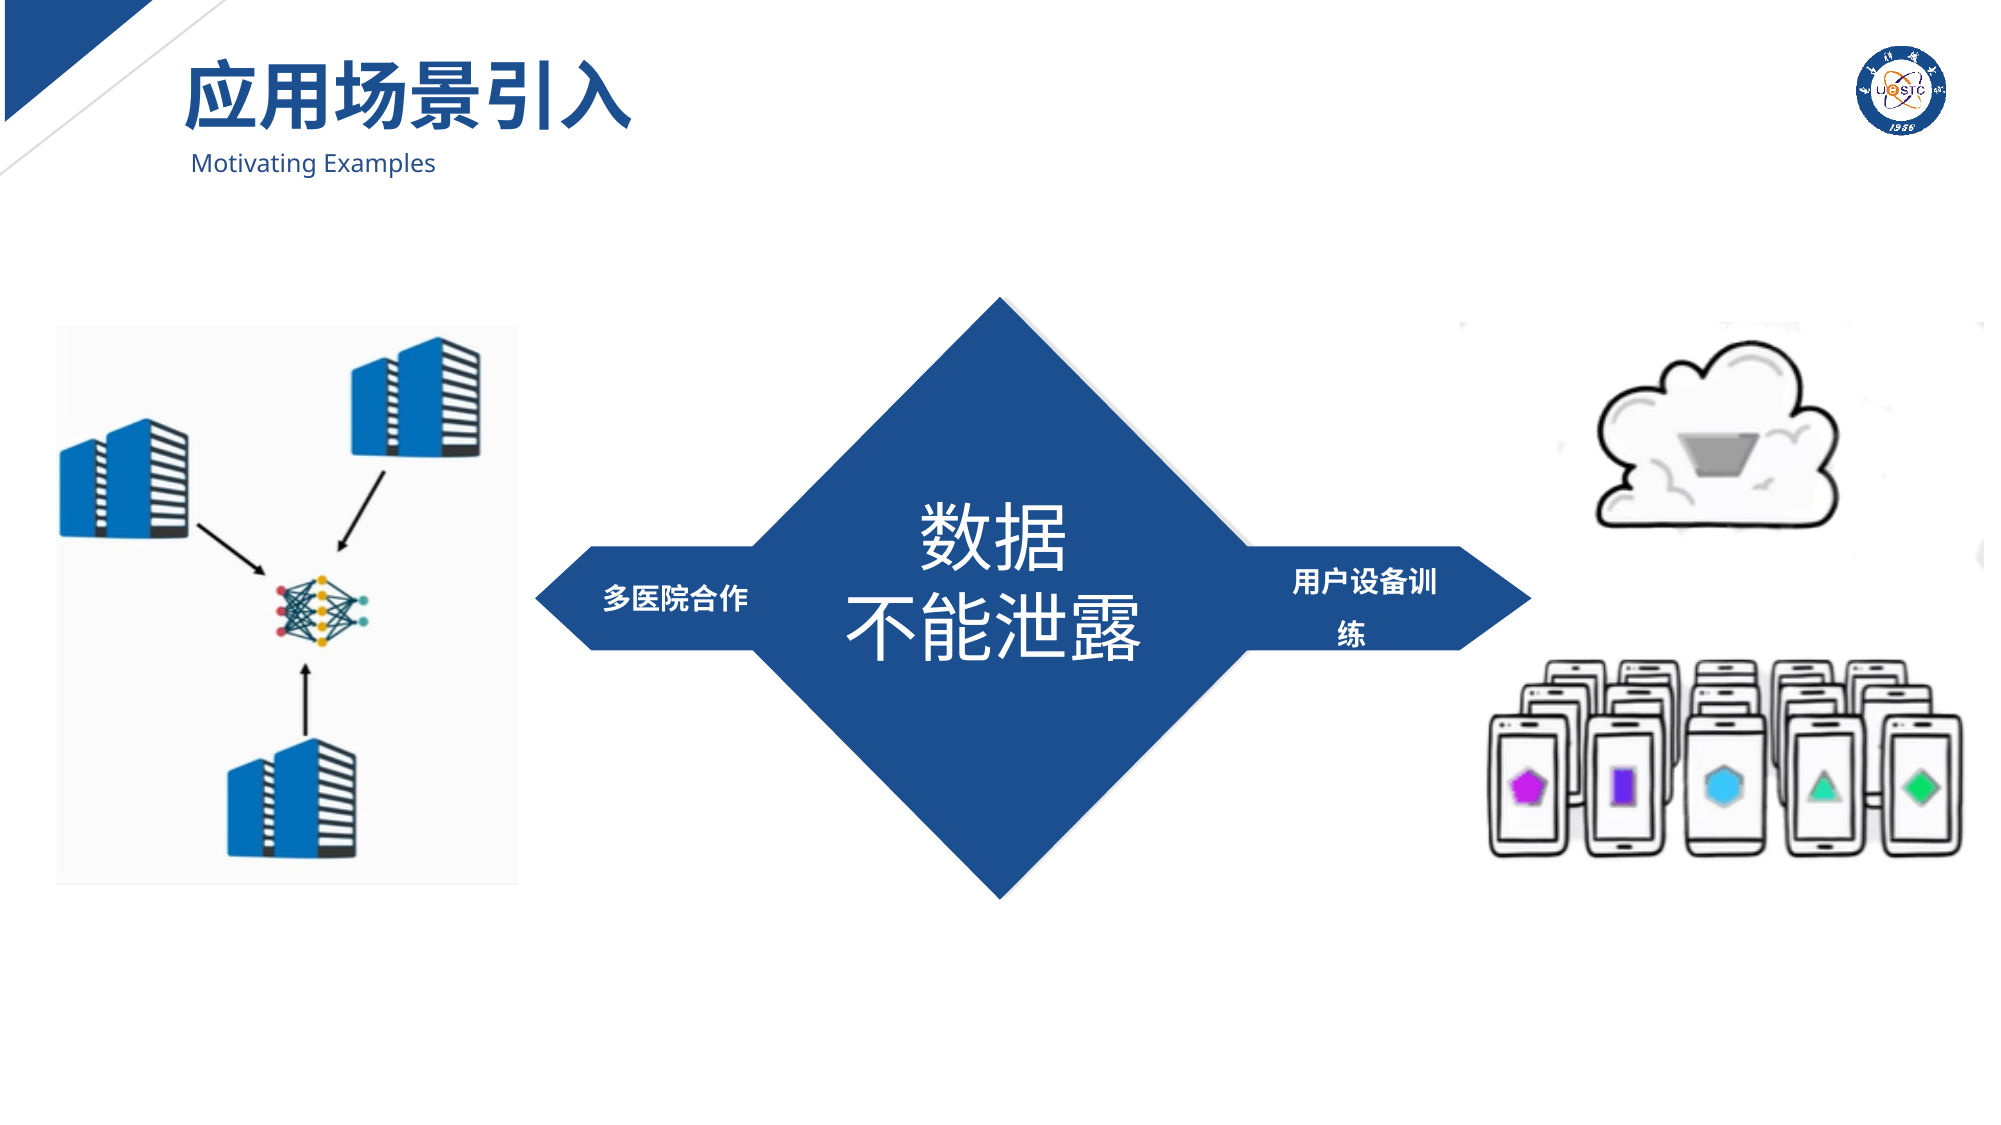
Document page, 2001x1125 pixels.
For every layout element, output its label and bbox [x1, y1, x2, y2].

picture [1460, 322, 1984, 875]
picture [1851, 40, 1952, 140]
text_box [0, 0, 1532, 900]
picture [55, 326, 519, 885]
